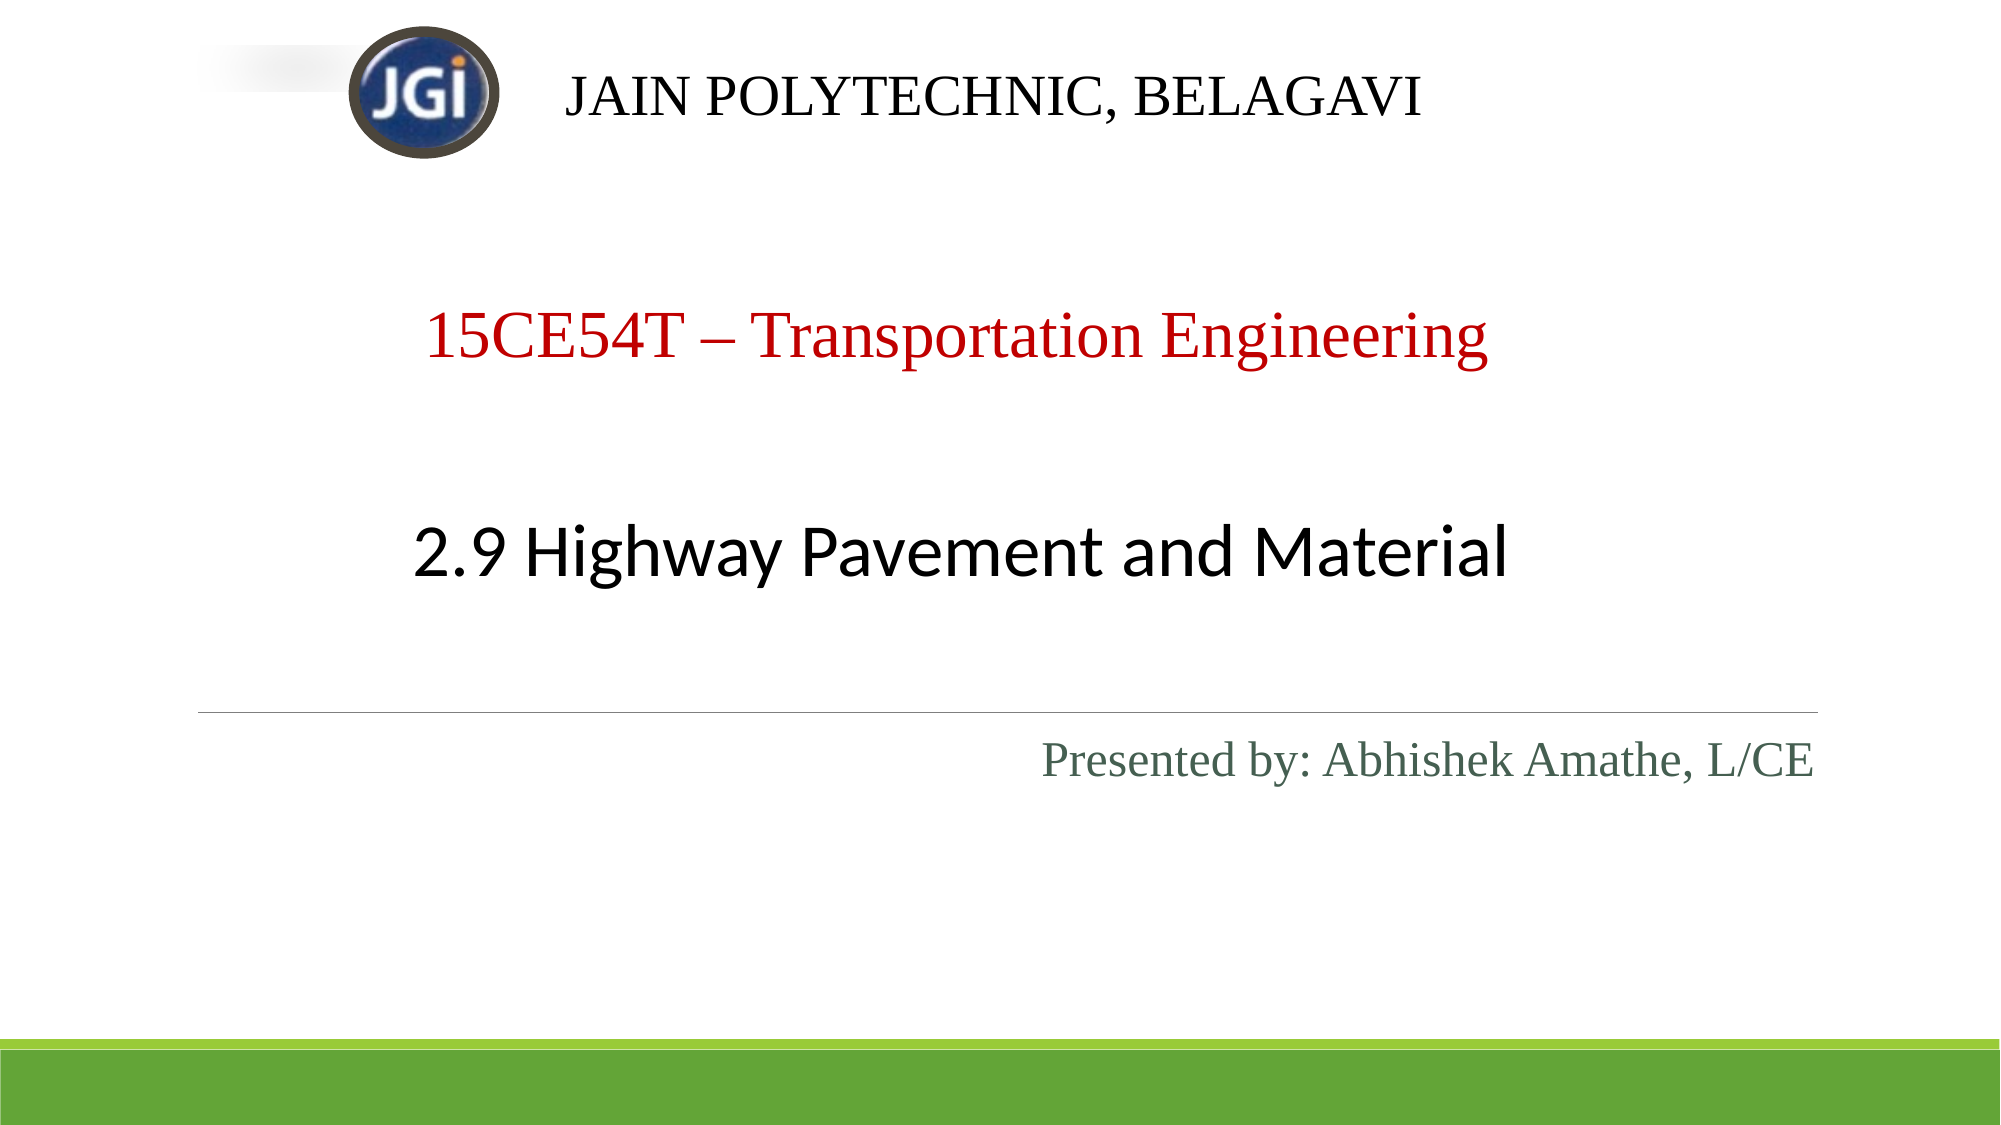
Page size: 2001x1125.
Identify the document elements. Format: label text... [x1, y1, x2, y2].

title 2.9 Highway Pavement and Material [145, 431, 1796, 599]
picture [353, 31, 495, 154]
text_box JAIN POLYTECHNIC, BELAGAVI [550, 49, 1707, 136]
subtitle Presented by: Abhishek Amathe, L/CE [180, 730, 1831, 919]
text_box 15CE54T – Transportation Engineering [409, 234, 1526, 380]
